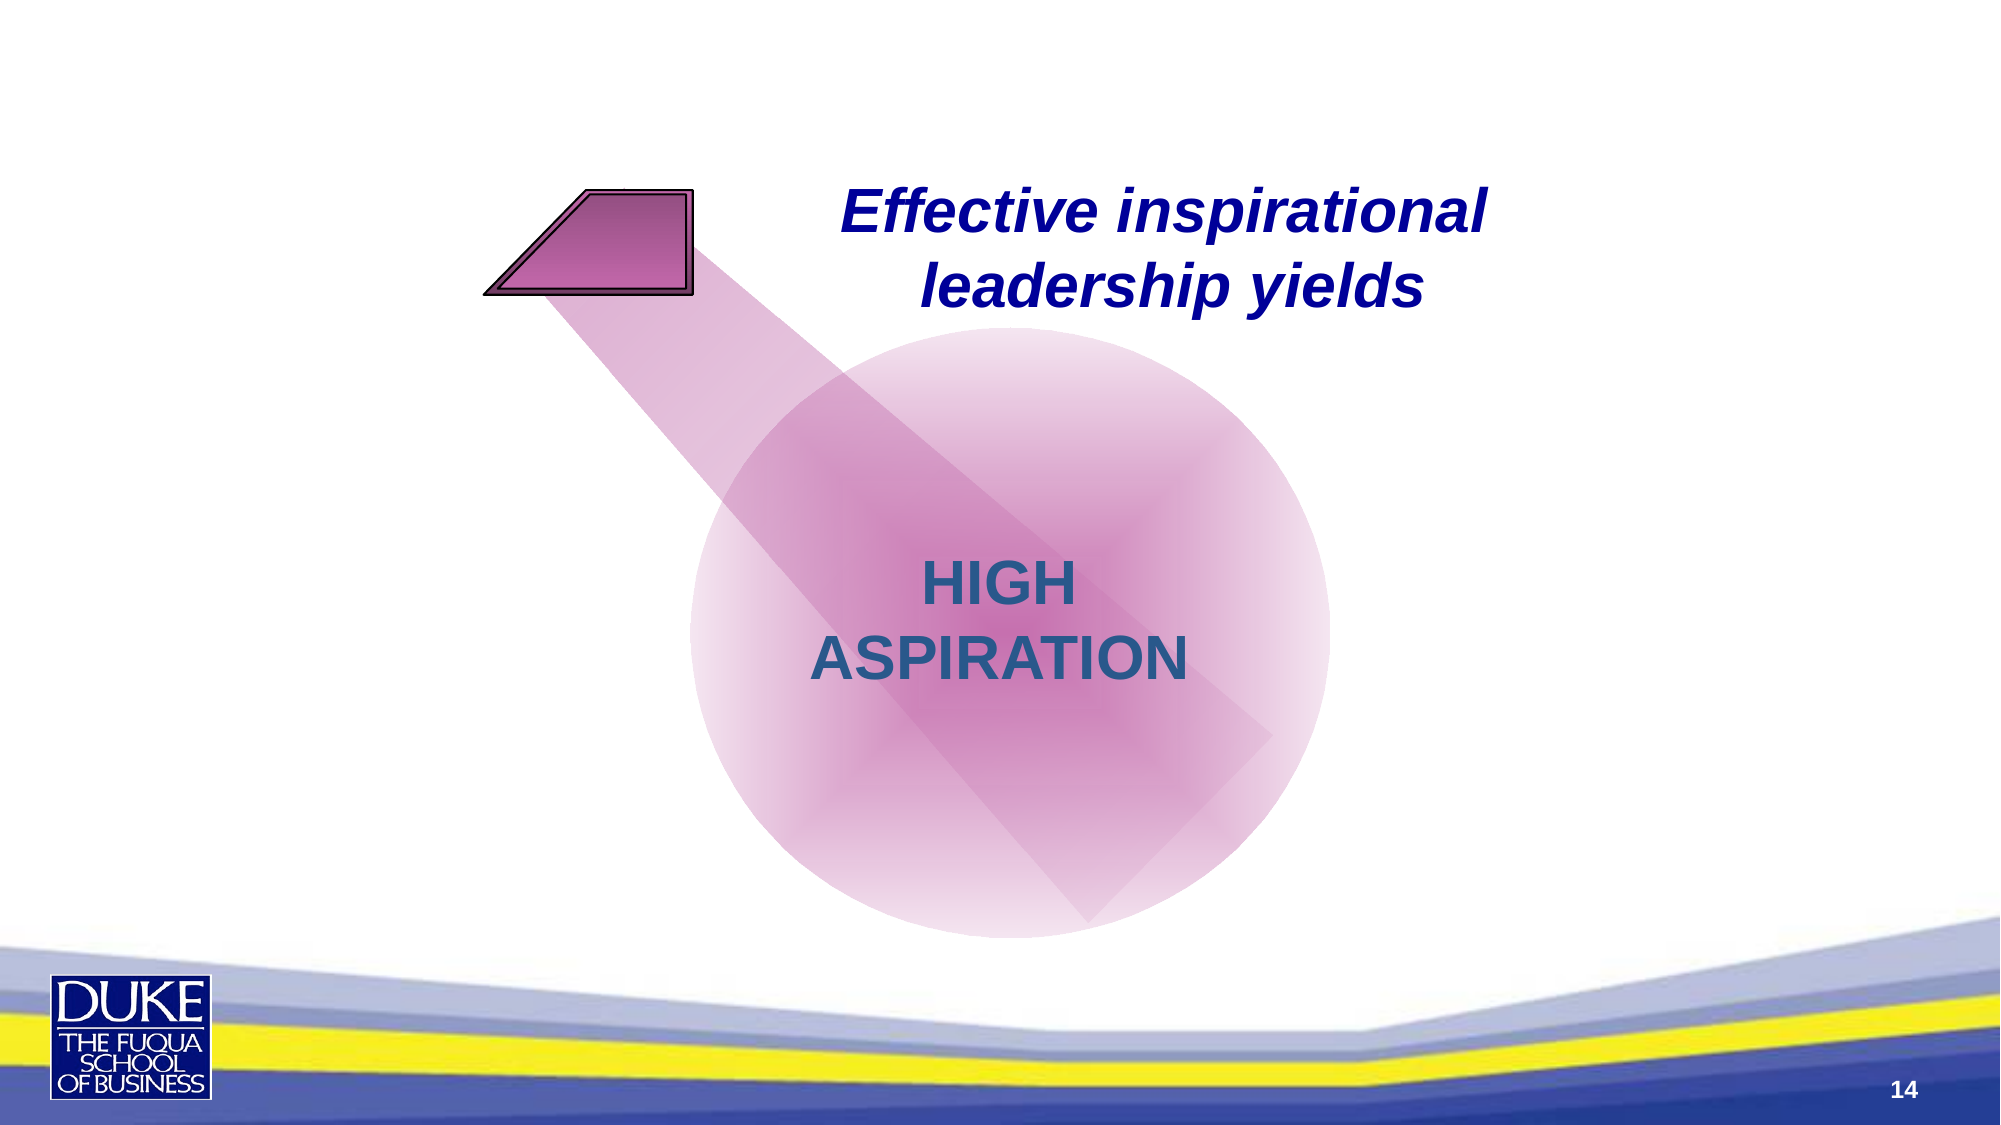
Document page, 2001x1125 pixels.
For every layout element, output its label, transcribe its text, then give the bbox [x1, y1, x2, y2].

slide_number 14 [1849, 1058, 1934, 1112]
picture [0, 0, 2000, 1125]
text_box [483, 189, 693, 295]
text_box [690, 328, 1330, 938]
text_box HIGH ASPIRATION [760, 541, 1240, 693]
text_box [549, 250, 843, 501]
title Effective inspirational leadership yields [784, 174, 1563, 316]
